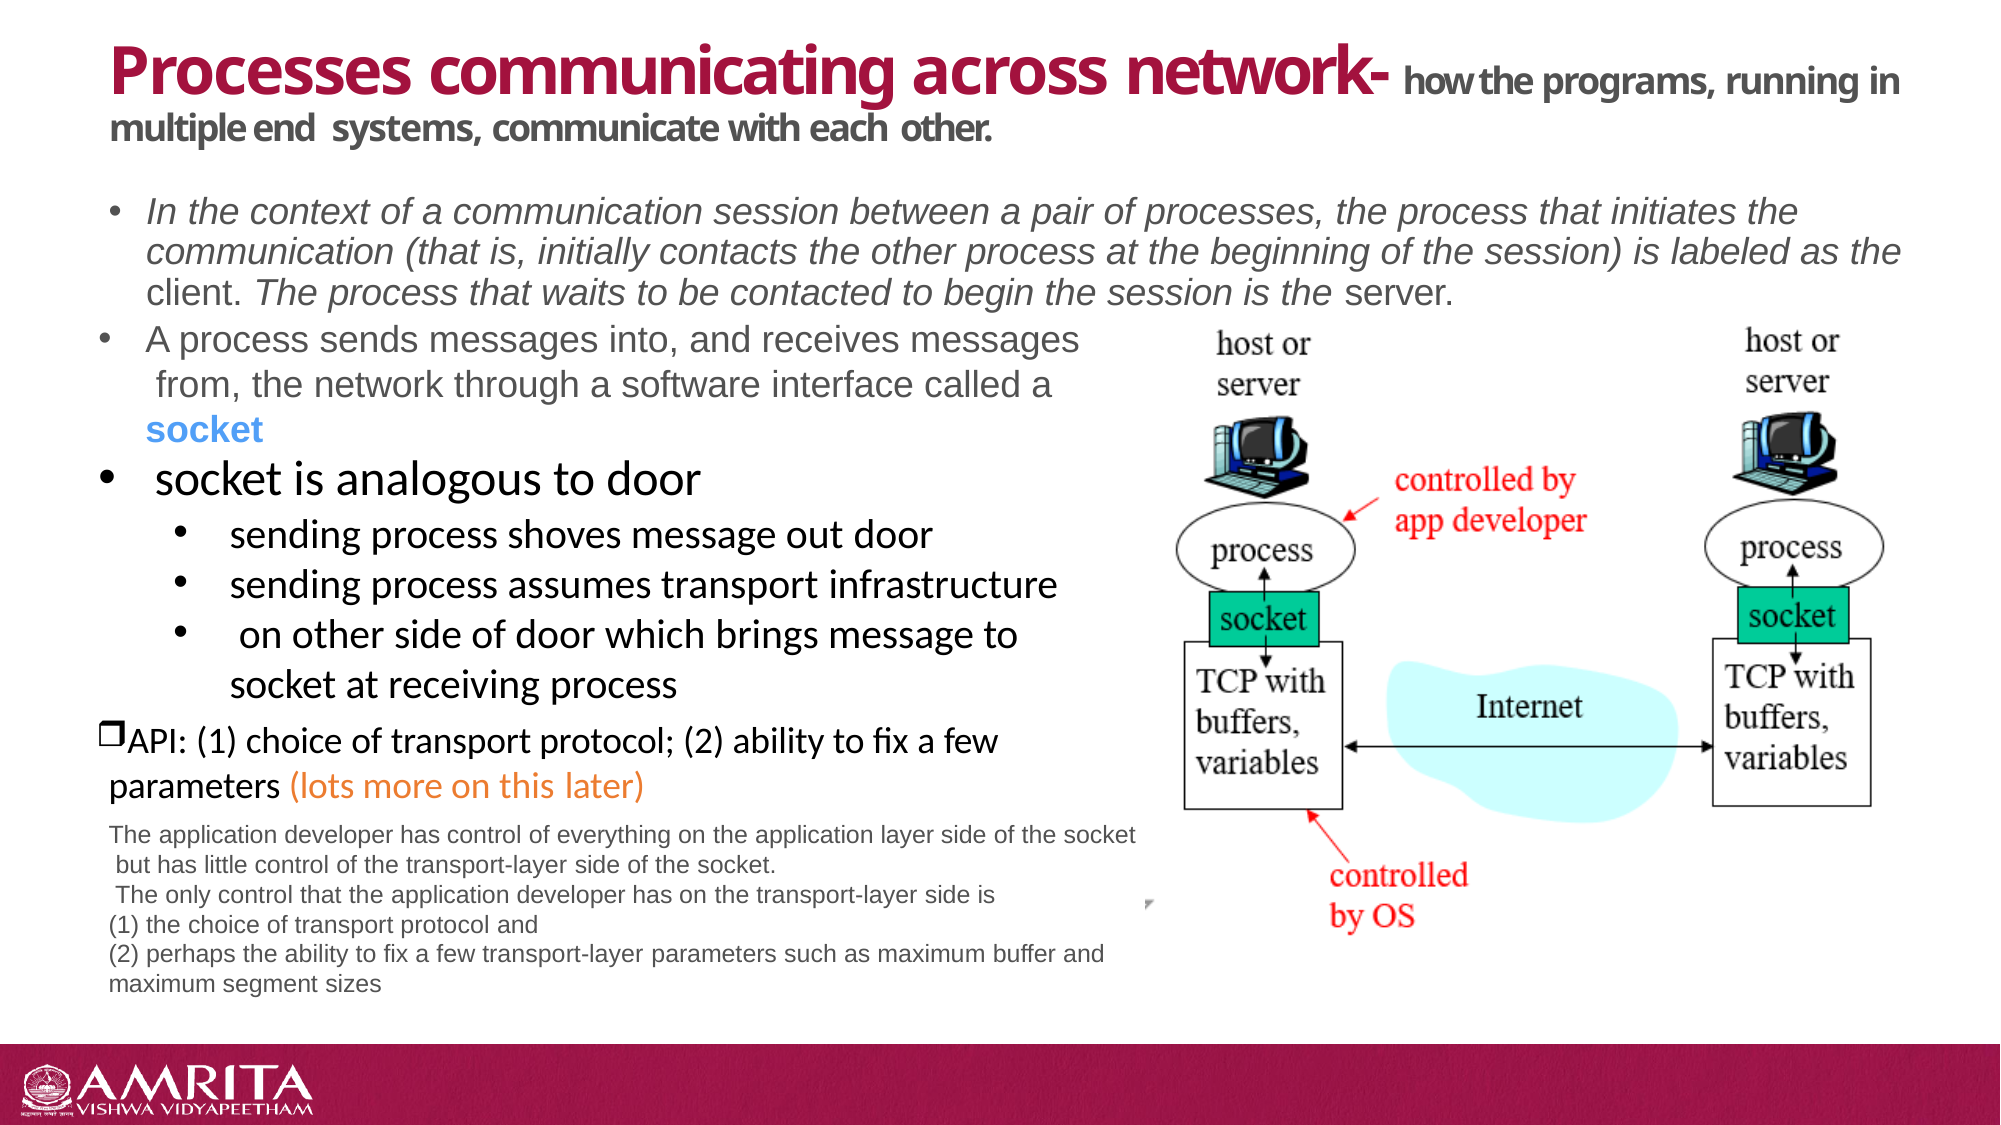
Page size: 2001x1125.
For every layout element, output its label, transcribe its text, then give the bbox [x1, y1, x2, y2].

title Processes communicating across network- how the programs, running in multiple end systems, communicate with each other. [106, 27, 1941, 224]
text_box In the context of a communication session between a pair of processes, the process that initiates the communication (that is, initially contacts the other process at the beginning of the session) is labeled as the client. The process that waits to be contacted to begin the session is the server. A process sends messages into, and receives messages from, the network through a software interface called a socket socket is analogous to door sending process shoves message out door sending process assumes transport infrastructure on other side of door which brings message to socket at receiving process API: (1) choice of transport protocol; (2) ability to fix a few parameters (lots more on this later) The application developer has control of everything on the application layer side of the socket but has little control of the transport-layer side of the socket. The only control that the application developer has on the transport-layer side is the choice of transport protocol and perhaps the ability to fix a few transport-layer parameters such as maximum buffer and maximum segment sizes [96, 186, 1920, 998]
picture [0, 1044, 2000, 1125]
